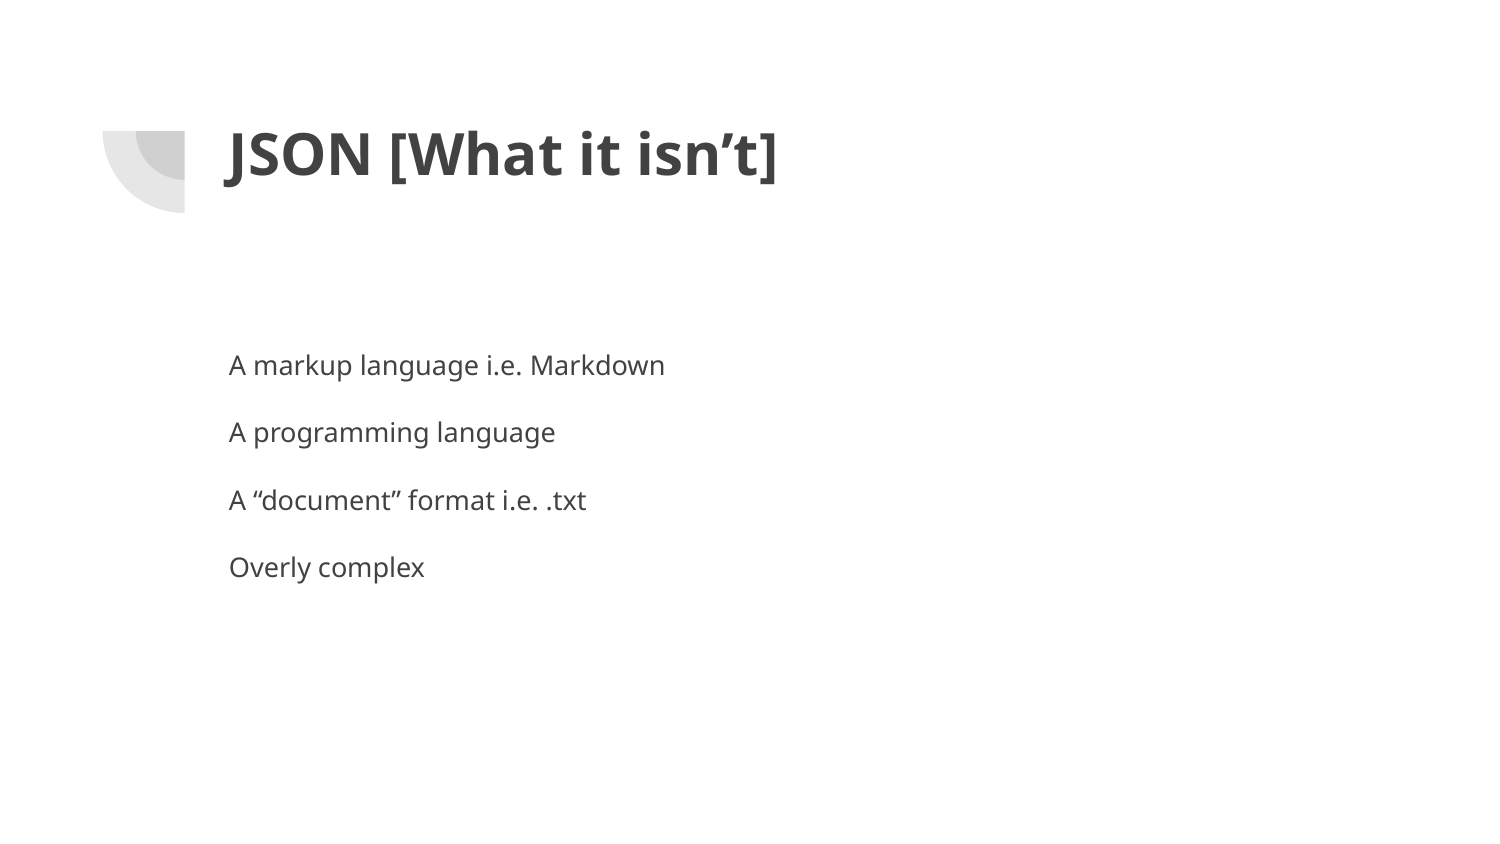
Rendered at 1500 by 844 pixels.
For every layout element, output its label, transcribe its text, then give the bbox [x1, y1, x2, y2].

list A markup language i.e. Markdown A programming language A “document” format i.e. .txt Overly complex [213, 326, 1368, 744]
title JSON [What it isn’t] [213, 98, 1368, 263]
